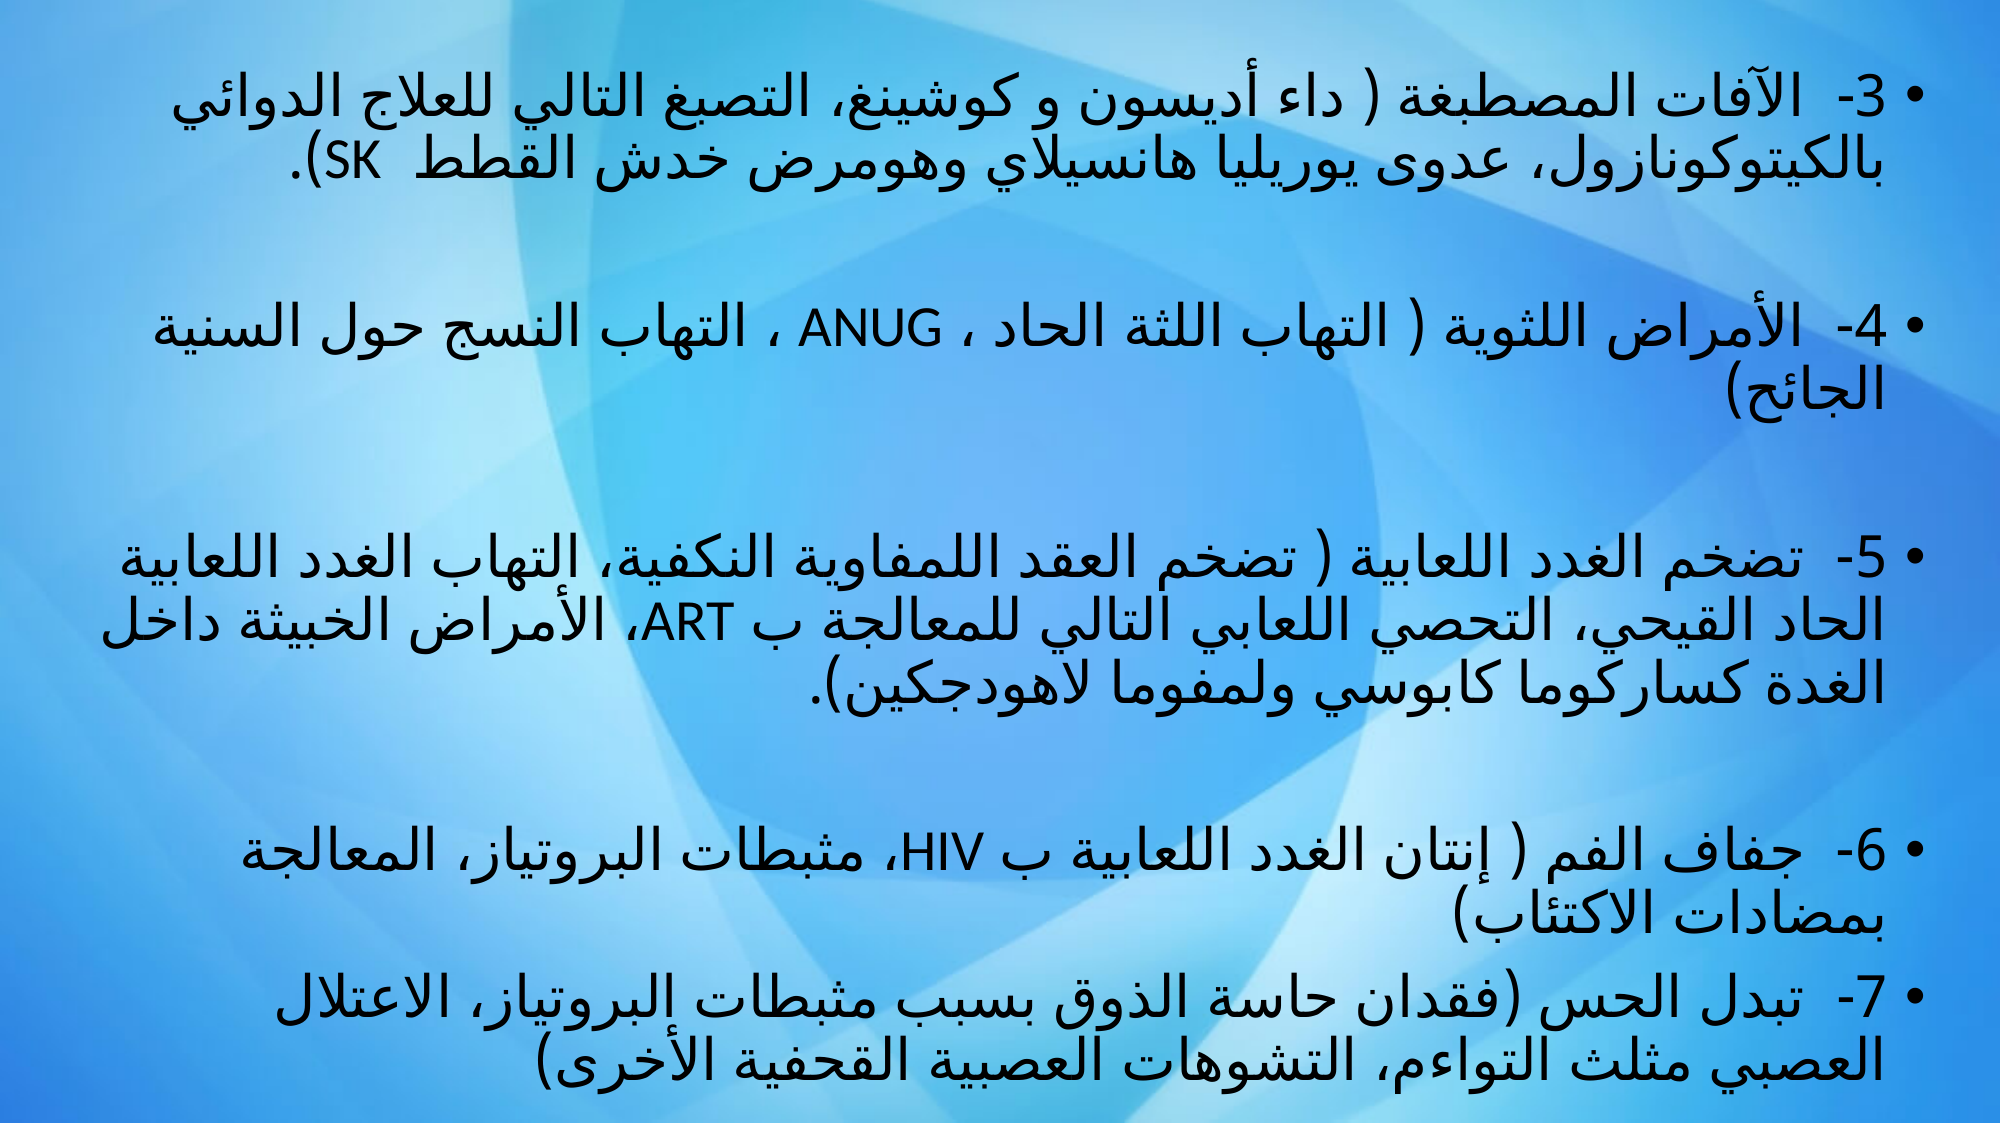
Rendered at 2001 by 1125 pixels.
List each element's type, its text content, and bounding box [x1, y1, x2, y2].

list 3- الآفات المصطبغة ( داء أديسون و كوشينغ، التصبغ التالي للعلاج الدوائي بالكيتوكونازول، عدوى يوريليا هانسيلاي وهومرض خدش القطط SK). 4- الأمراض اللثوية ( التهاب اللثة الحاد ، ANUG ، التهاب النسج حول السنية الجائح) 5- تضخم الغدد اللعابية ( تضخم العقد اللمفاوية النكفية، التهاب الغدد اللعابية الحاد القيحي، التحصي اللعابي التالي للمعالجة ب ART، الأمراض الخبيثة داخل الغدة كساركوما كابوسي ولمفوما لاهودجكين). 6- جفاف الفم ( إنتان الغدد اللعابية ب HIV، مثبطات البروتياز، المعالجة بمضادات الاكتئاب) 7- تبدل الحس (فقدان حاسة الذوق بسبب مثبطات البروتياز، الاعتلال العصبي مثلث التواءم، التشوهات العصبية القحفية الأخرى) [67, 58, 1941, 1068]
picture [0, 0, 2000, 1123]
